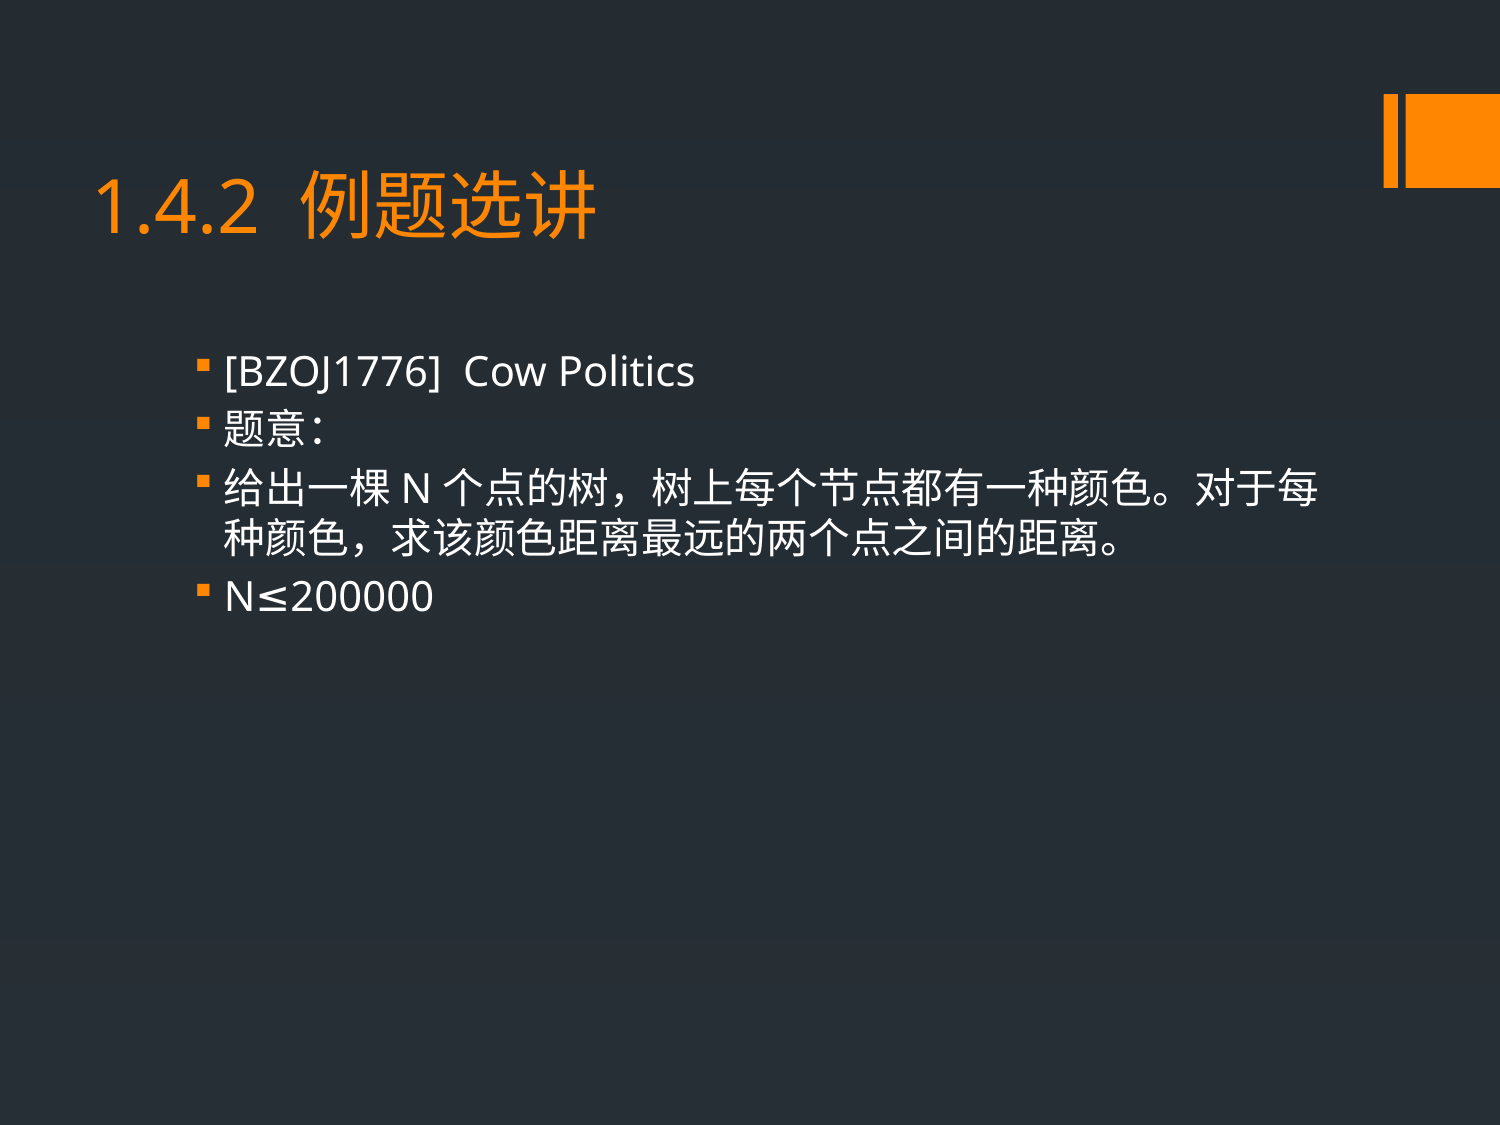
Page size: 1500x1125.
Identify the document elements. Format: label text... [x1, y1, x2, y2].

list [BZOJ1776] Cow Politics 题意： 给出一棵N个点的树，树上每个节点都有一种颜色。对于每种颜色，求该颜色距离最远的两个点之间的距离。 N≤200000 [171, 278, 1372, 1125]
title 1.4.2 例题选讲 [76, 66, 1277, 256]
